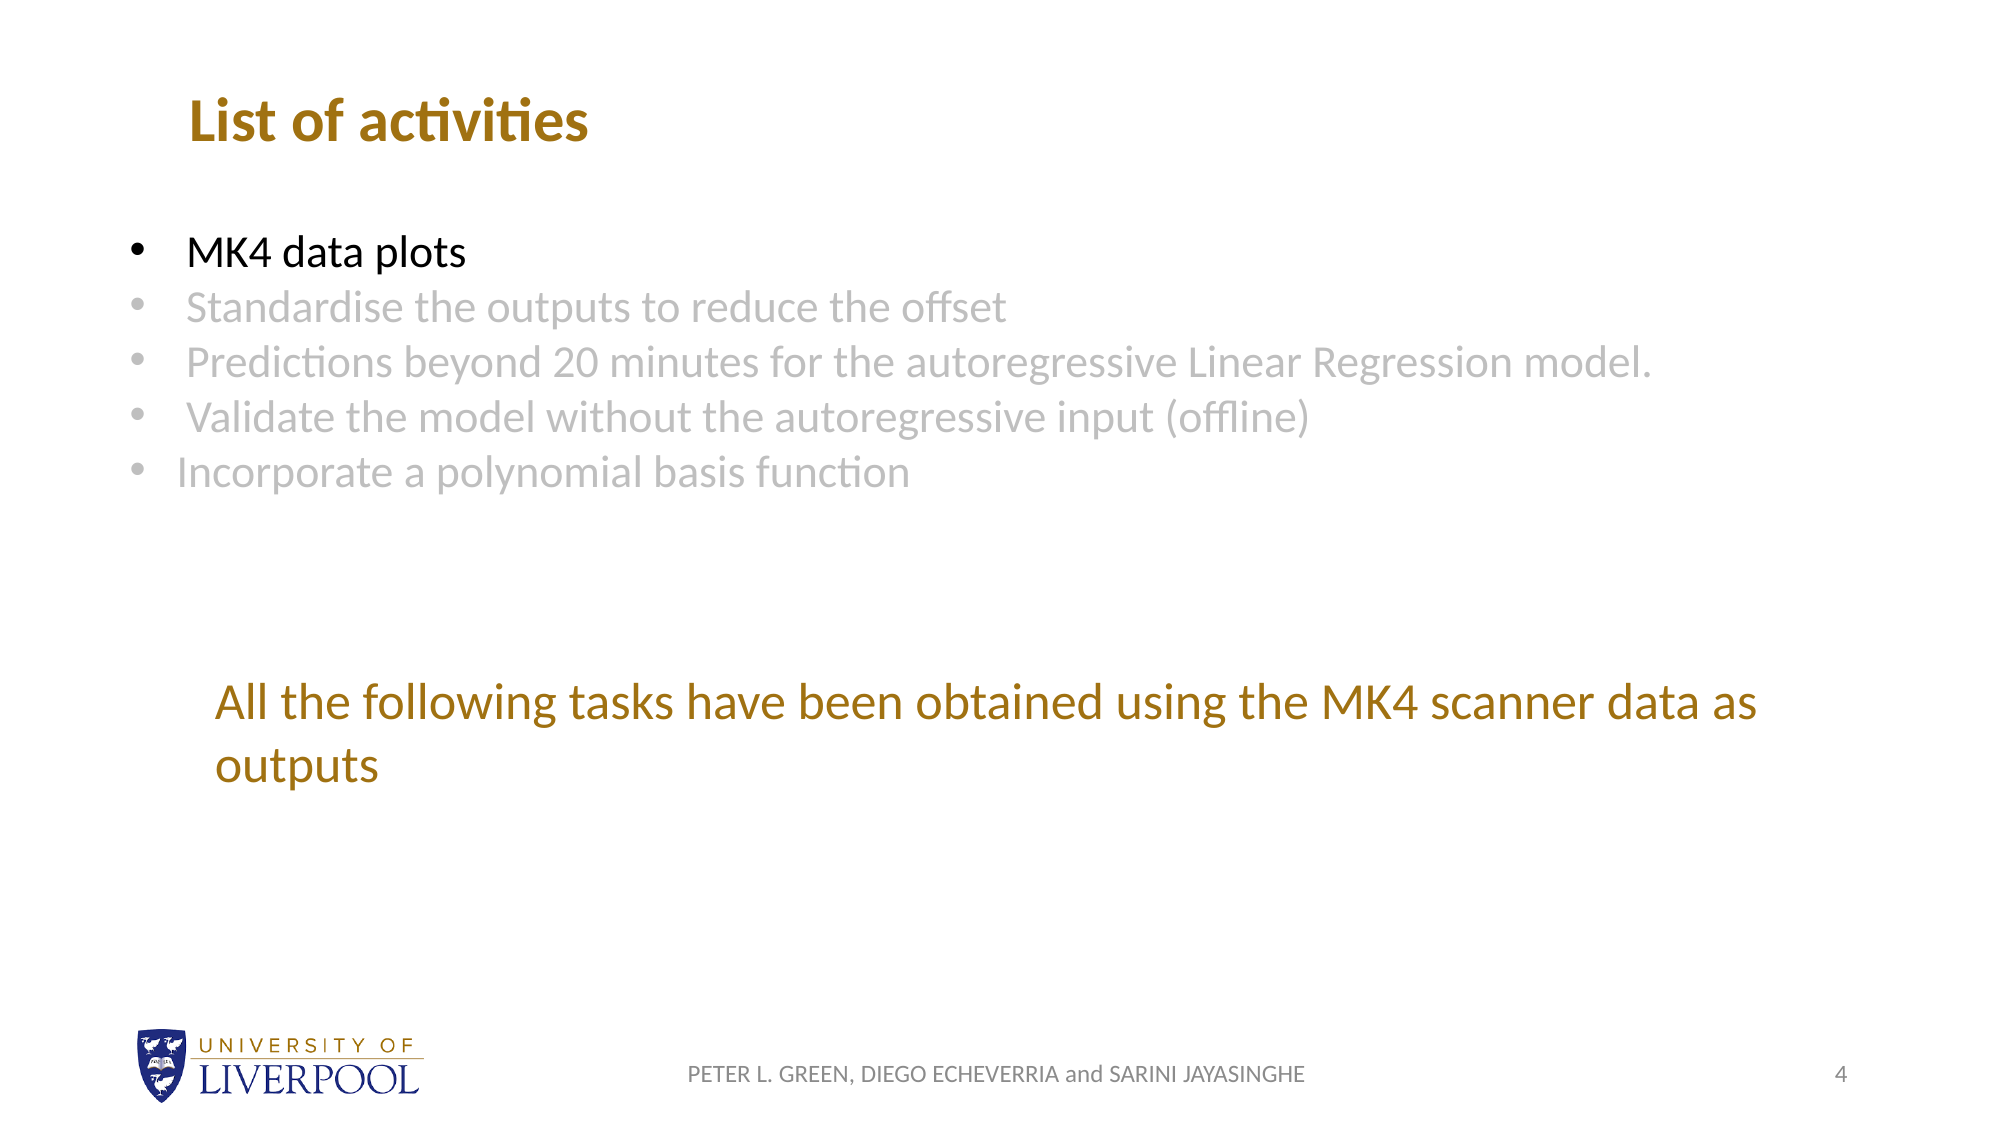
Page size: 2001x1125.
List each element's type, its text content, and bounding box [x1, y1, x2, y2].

picture [137, 1029, 424, 1103]
text_box MK4 data plots Standardise the outputs to reduce the offset Predictions beyond 20 minutes for the autoregressive Linear Regression model. Validate the model without the autoregressive input (offline) Incorporate a polynomial basis function [114, 214, 1857, 504]
slide_number 4 [1412, 1042, 1863, 1103]
text_box All the following tasks have been obtained using the MK4 scanner data as outputs [200, 660, 1857, 800]
footer PETER L. GREEN, DIEGO ECHEVERRIA and SARINI JAYASINGHE [662, 1042, 1338, 1103]
text_box List of activities [174, 71, 1167, 162]
